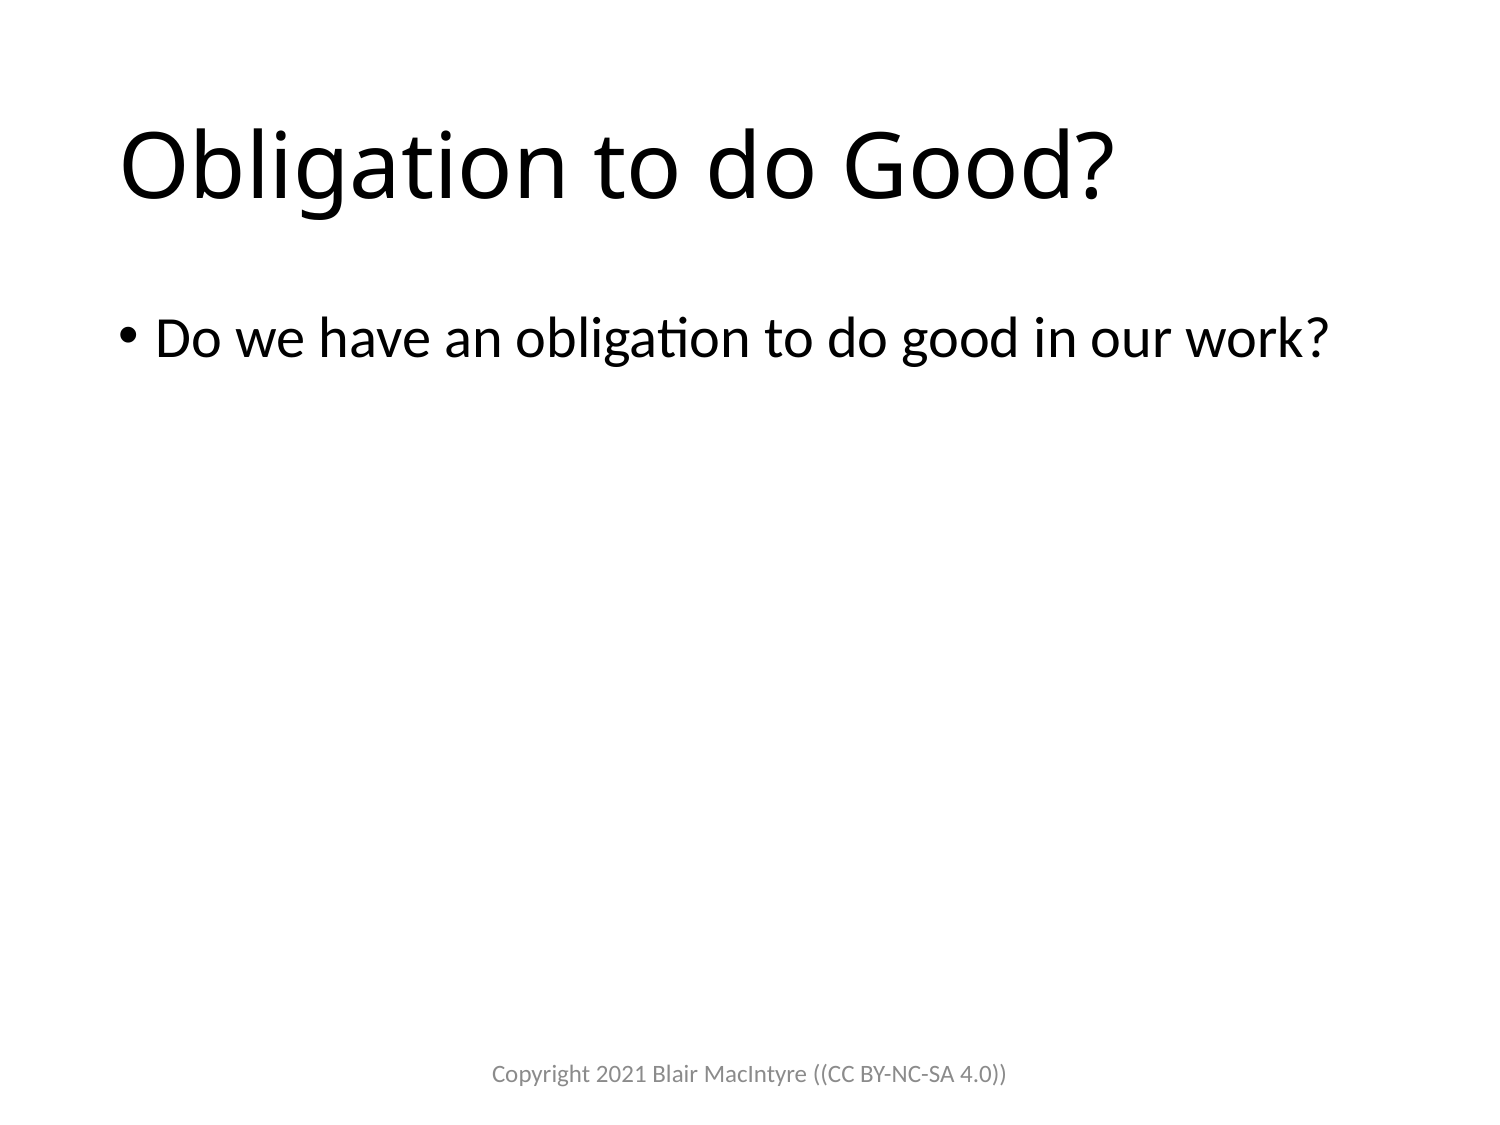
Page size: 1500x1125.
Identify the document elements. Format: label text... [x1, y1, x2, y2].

footer Copyright 2021 Blair MacIntyre ((CC BY-NC-SA 4.0)) [458, 1042, 1042, 1103]
list Do we have an obligation to do good in our work? [103, 299, 1397, 1014]
title Obligation to do Good? [103, 59, 1397, 278]
